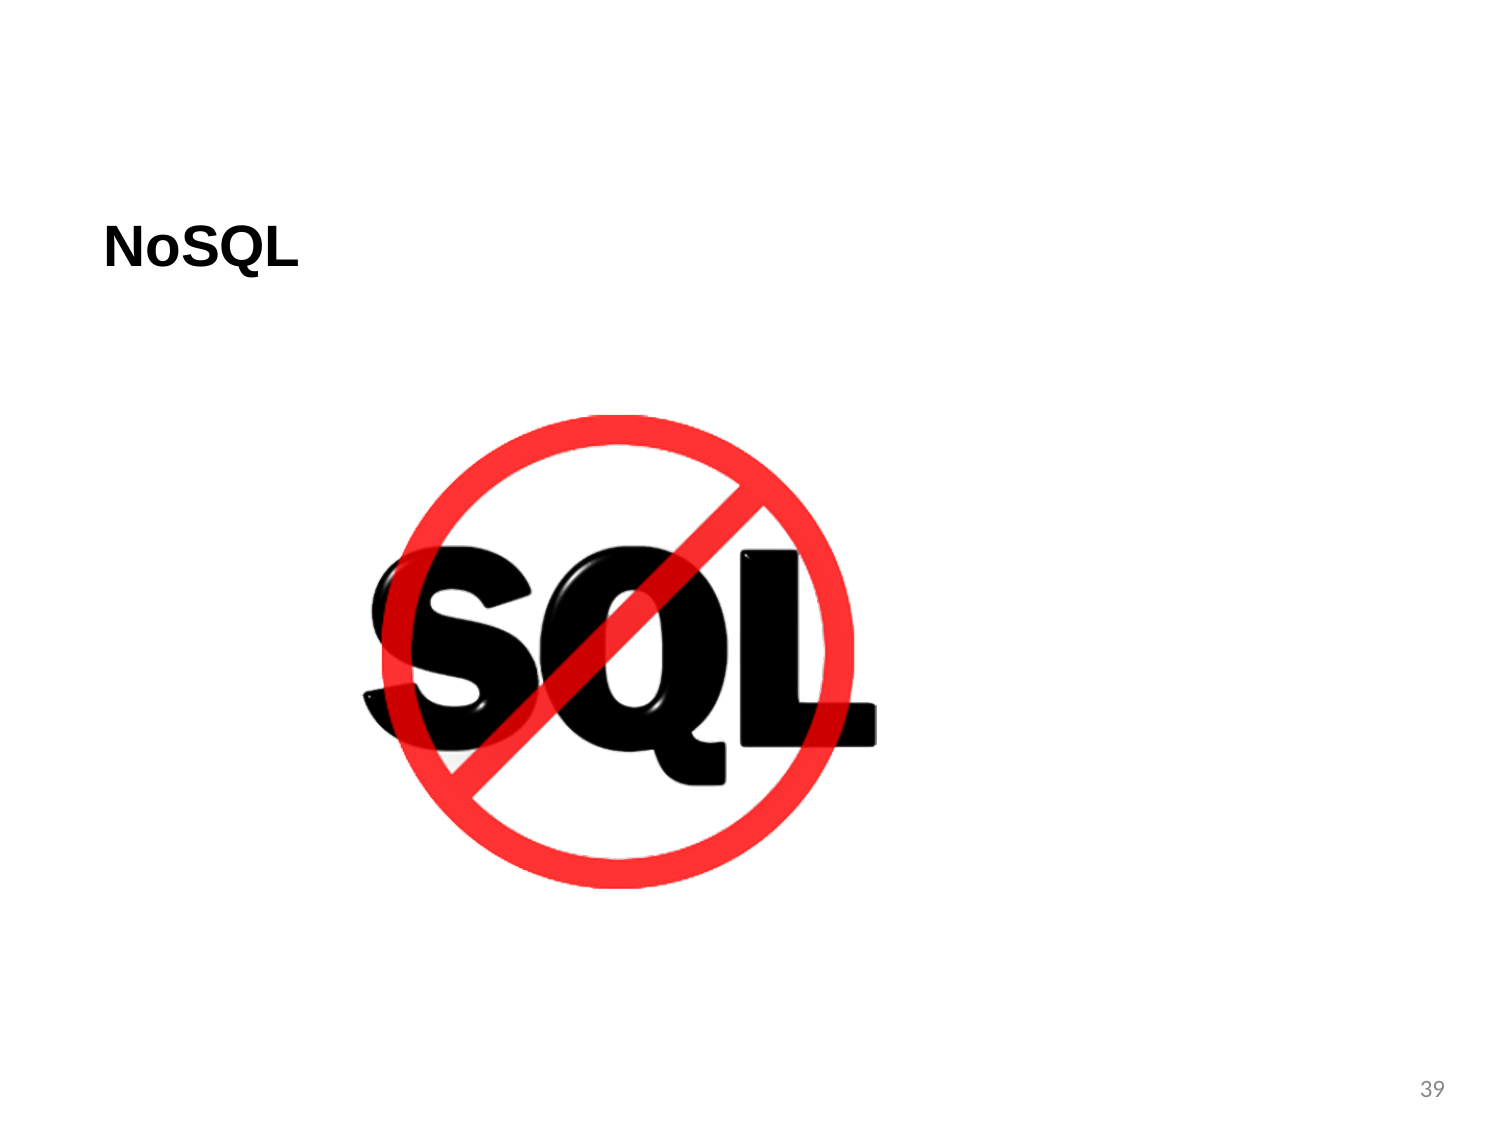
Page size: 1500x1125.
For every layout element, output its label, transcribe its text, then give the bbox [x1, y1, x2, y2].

slide_number ‹#› [1110, 1057, 1461, 1118]
title NoSQL [88, 184, 1447, 303]
picture [358, 392, 880, 914]
